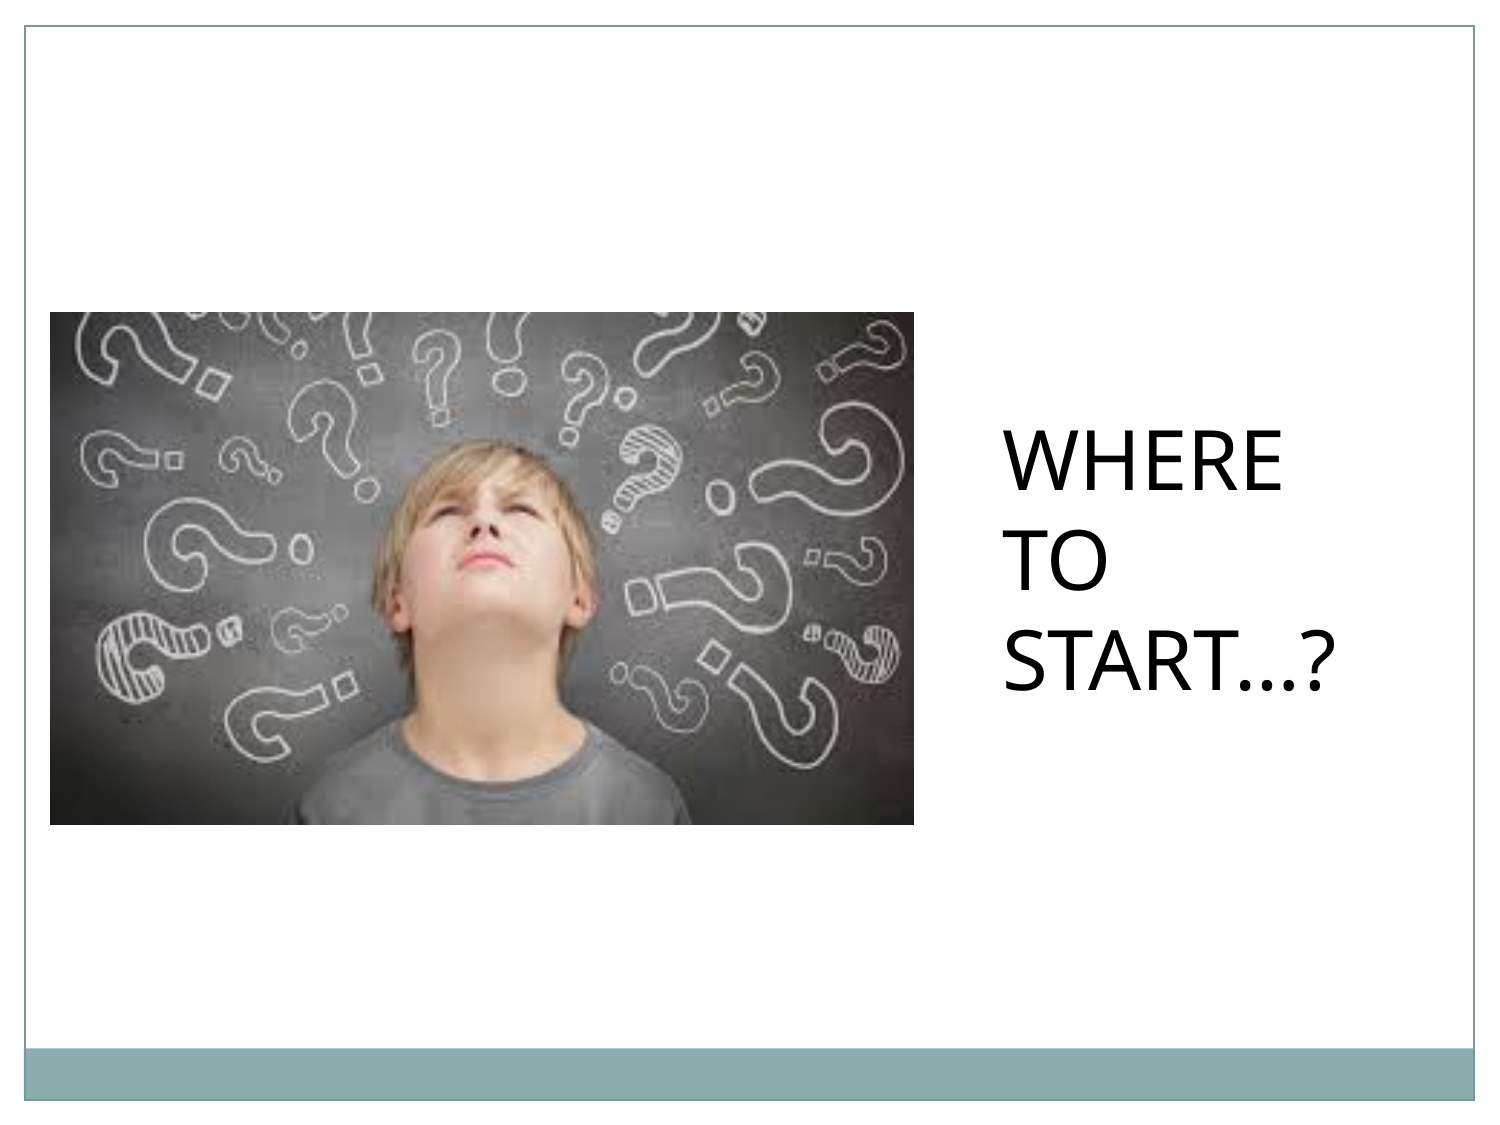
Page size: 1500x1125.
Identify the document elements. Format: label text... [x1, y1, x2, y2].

picture [49, 312, 915, 826]
text_box WHERE TO START…? [987, 399, 1395, 715]
